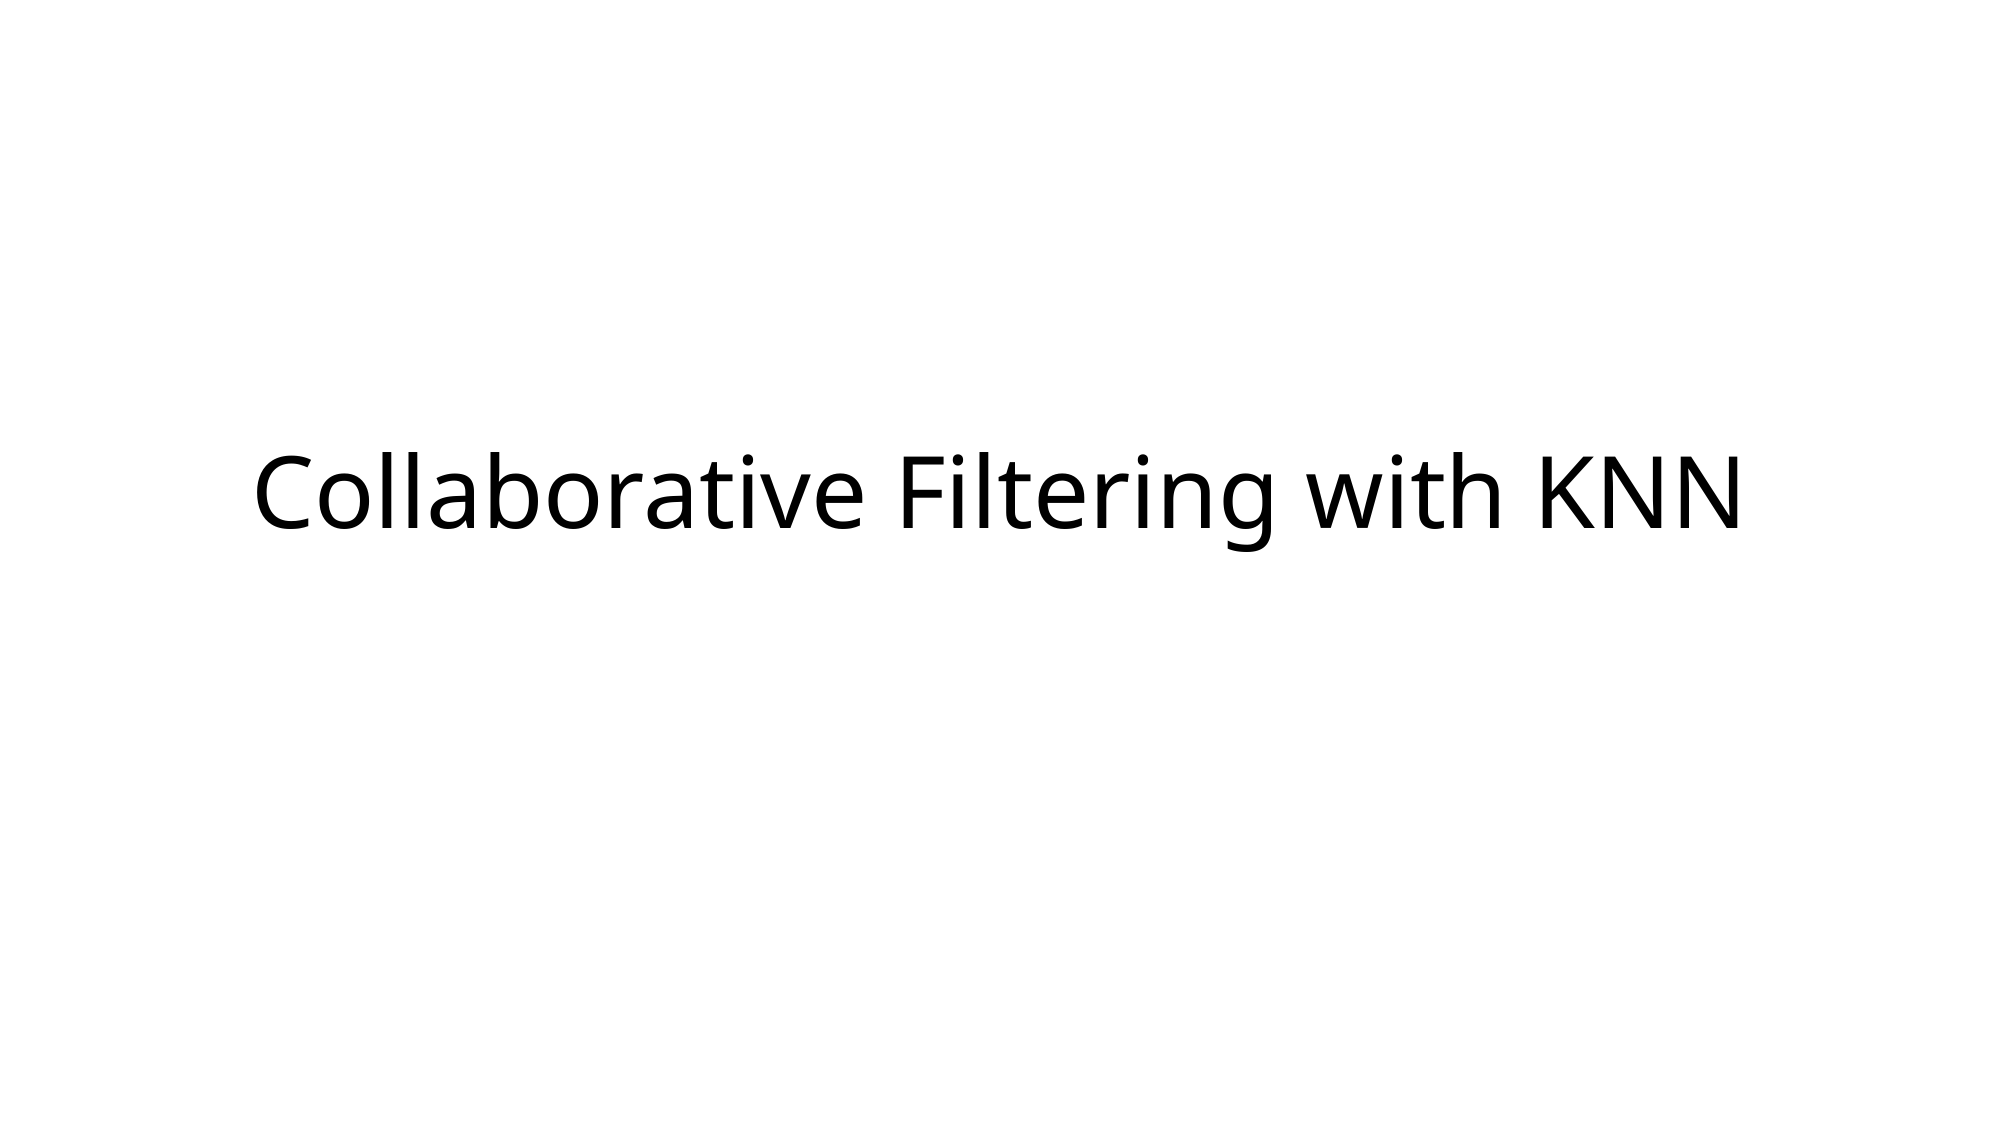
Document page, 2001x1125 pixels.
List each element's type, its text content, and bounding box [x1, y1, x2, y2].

text_box Collaborative Filtering with KNN [236, 420, 1764, 556]
